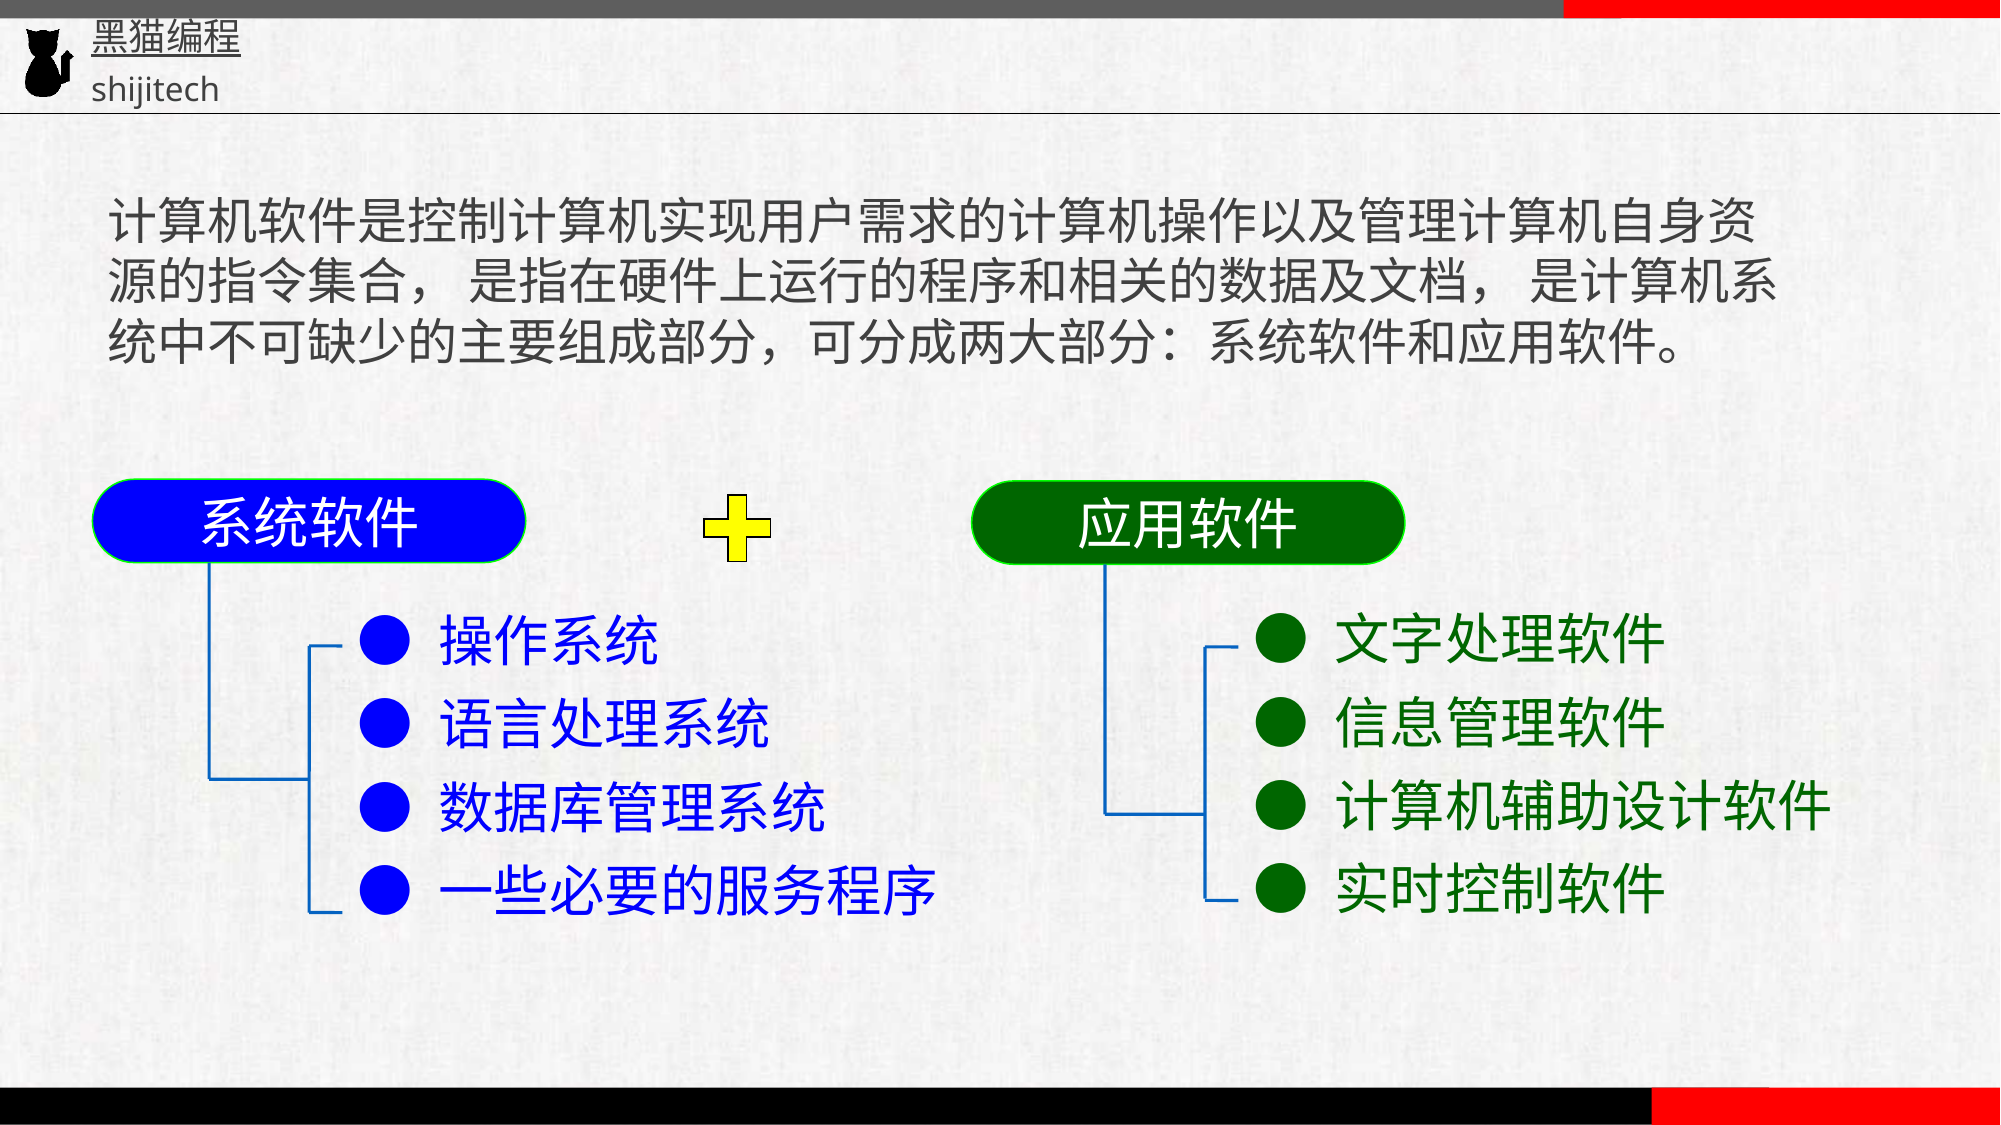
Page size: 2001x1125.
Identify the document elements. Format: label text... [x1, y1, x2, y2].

picture [0, 0, 2001, 1125]
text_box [92, 479, 1010, 944]
subtitle 计算机软件是控制计算机实现用户需求的计算机操作以及管理计算机自身资源的指令集合， 是指在硬件上运行的程序和相关的数据及文档， 是计算机系统中不可缺少的主要组成部分，可分成两大部分：系统软件和应用软件。 [92, 182, 1799, 425]
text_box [971, 480, 1922, 942]
picture [184, 25, 198, 29]
